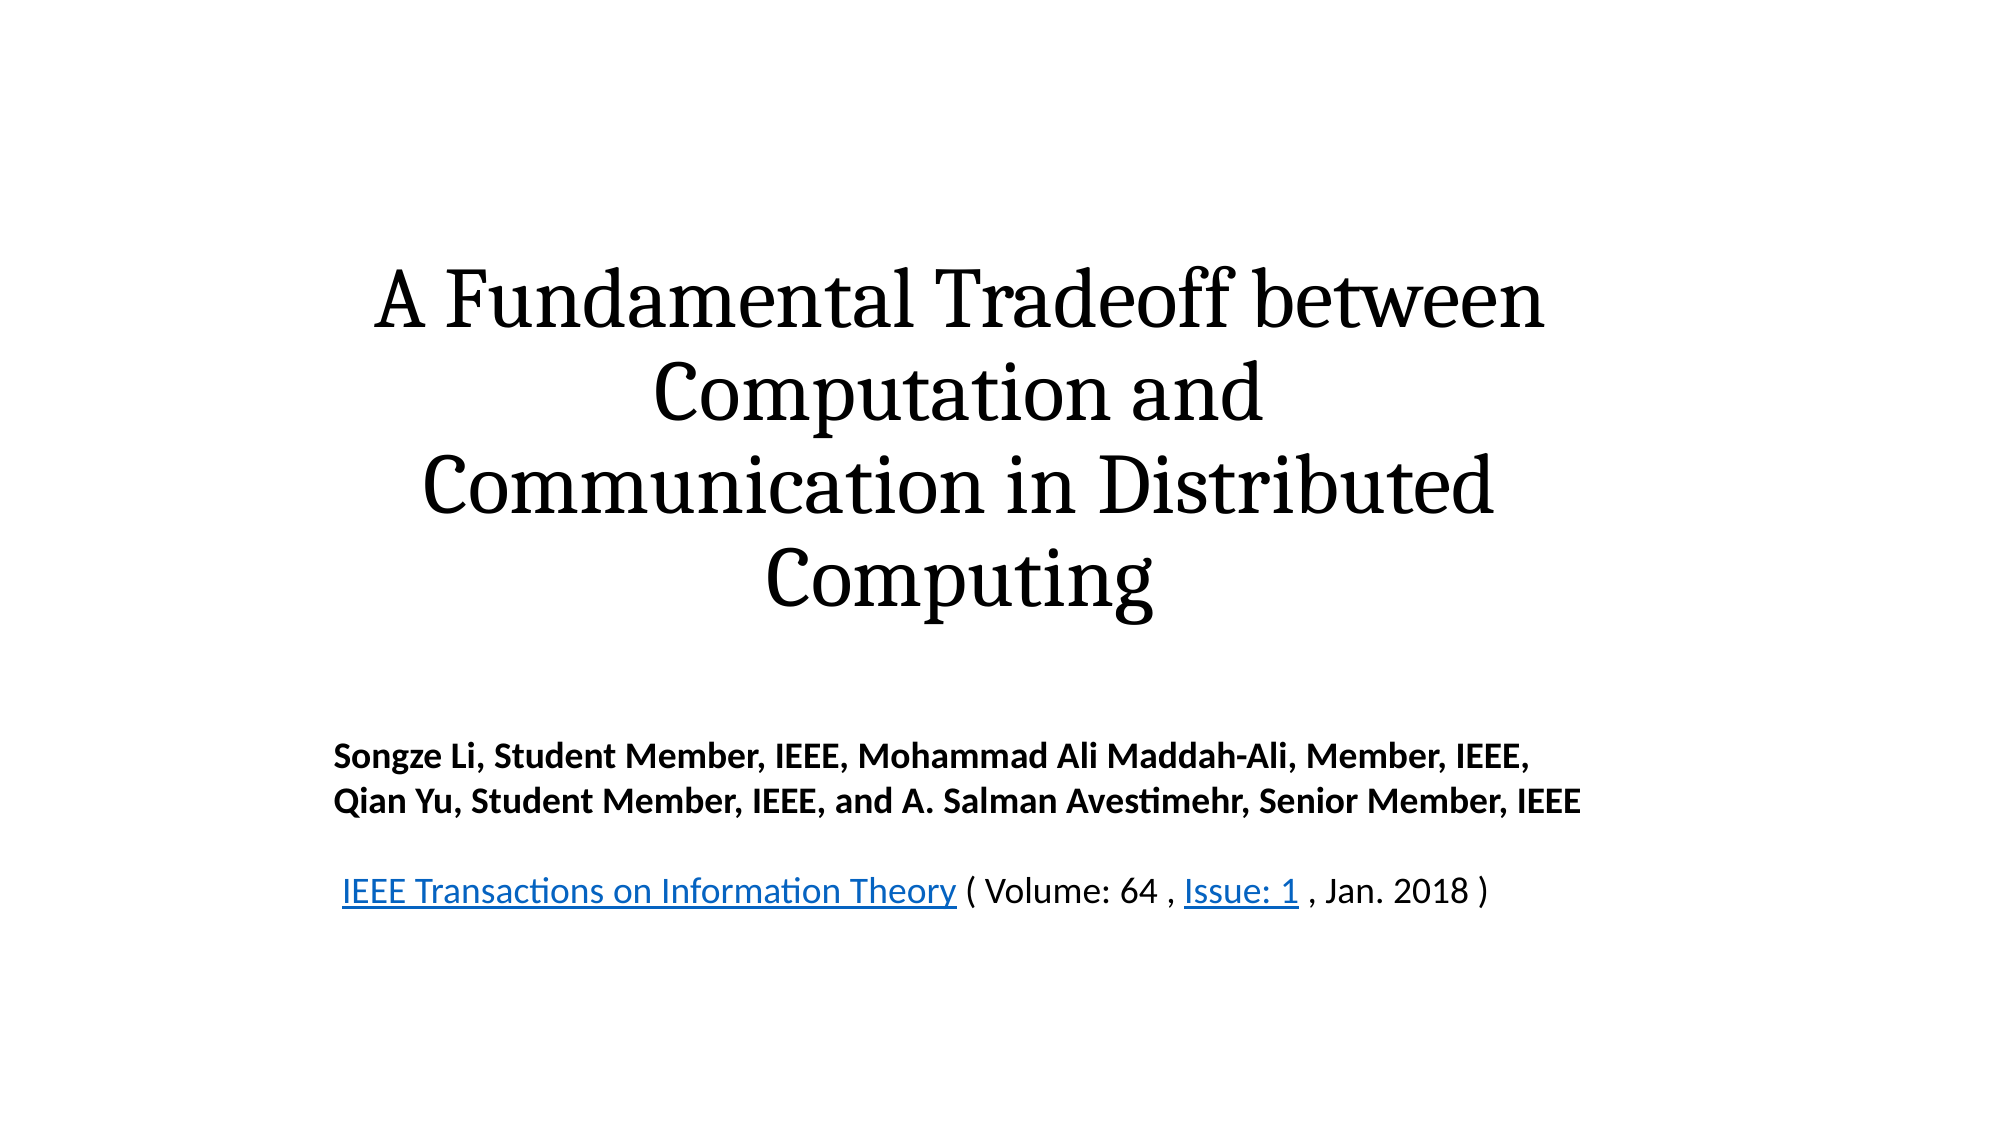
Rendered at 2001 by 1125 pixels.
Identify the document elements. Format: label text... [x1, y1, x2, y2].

text_box Songze Li, Student Member, IEEE, Mohammad Ali Maddah-Ali, Member, IEEE, Qian Yu, Student Member, IEEE, and A. Salman Avestimehr, Senior Member, IEEE IEEE Transactions on Information Theory ( Volume: 64 , Issue: 1 , Jan. 2018 ) [318, 723, 1602, 919]
title A Fundamental Tradeoff between Computation and Communication in Distributed Computing [210, 240, 1711, 633]
